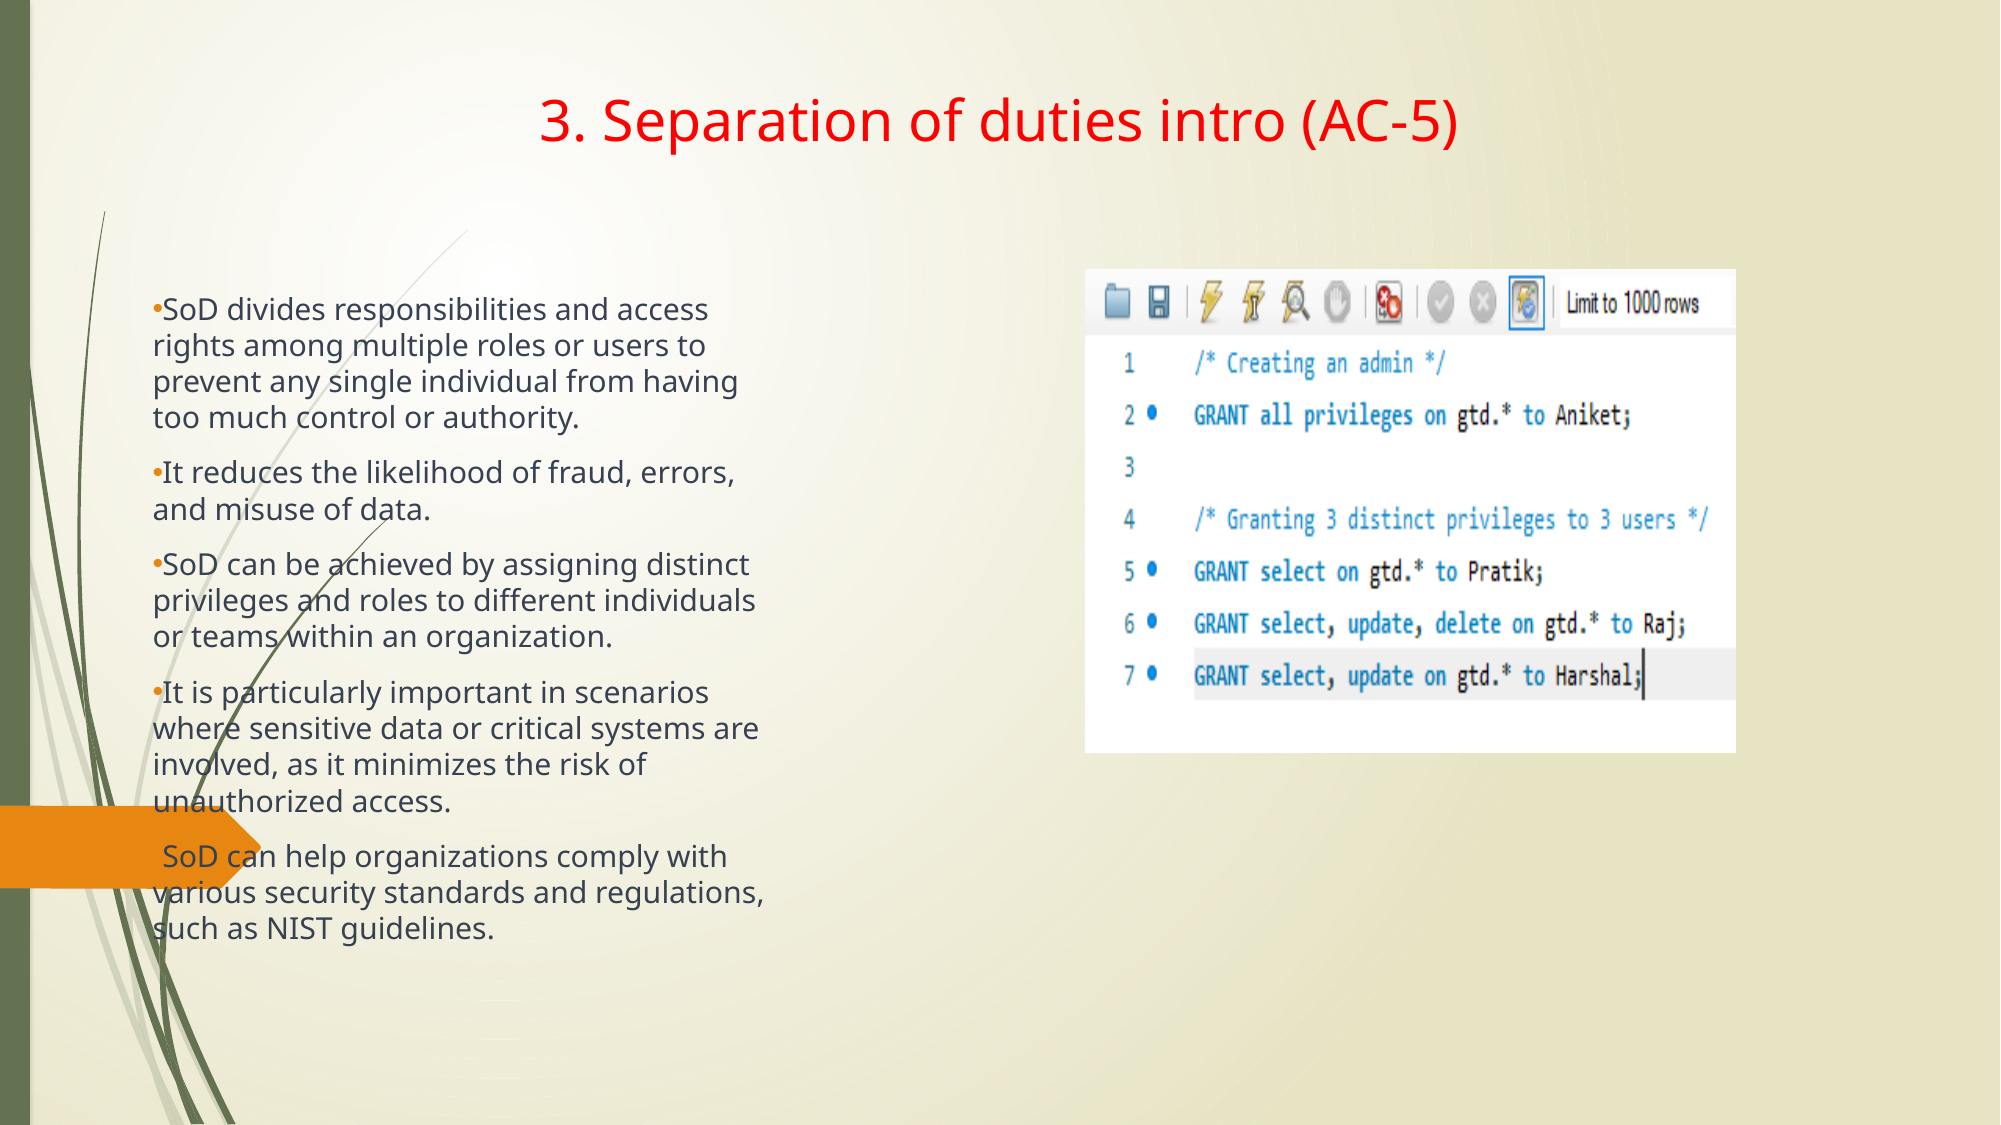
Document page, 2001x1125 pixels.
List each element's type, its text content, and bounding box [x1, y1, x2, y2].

picture [1085, 269, 1737, 753]
list SoD divides responsibilities and access rights among multiple roles or users to prevent any single individual from having too much control or authority. It reduces the likelihood of fraud, errors, and misuse of data. SoD can be achieved by assigning distinct privileges and roles to different individuals or teams within an organization. It is particularly important in scenarios where sensitive data or critical systems are involved, as it minimizes the risk of unauthorized access. SoD can help organizations comply with various security standards and regulations, such as NIST guidelines. [137, 282, 783, 963]
title 3. Separation of duties intro (AC-5) [137, 75, 1863, 230]
